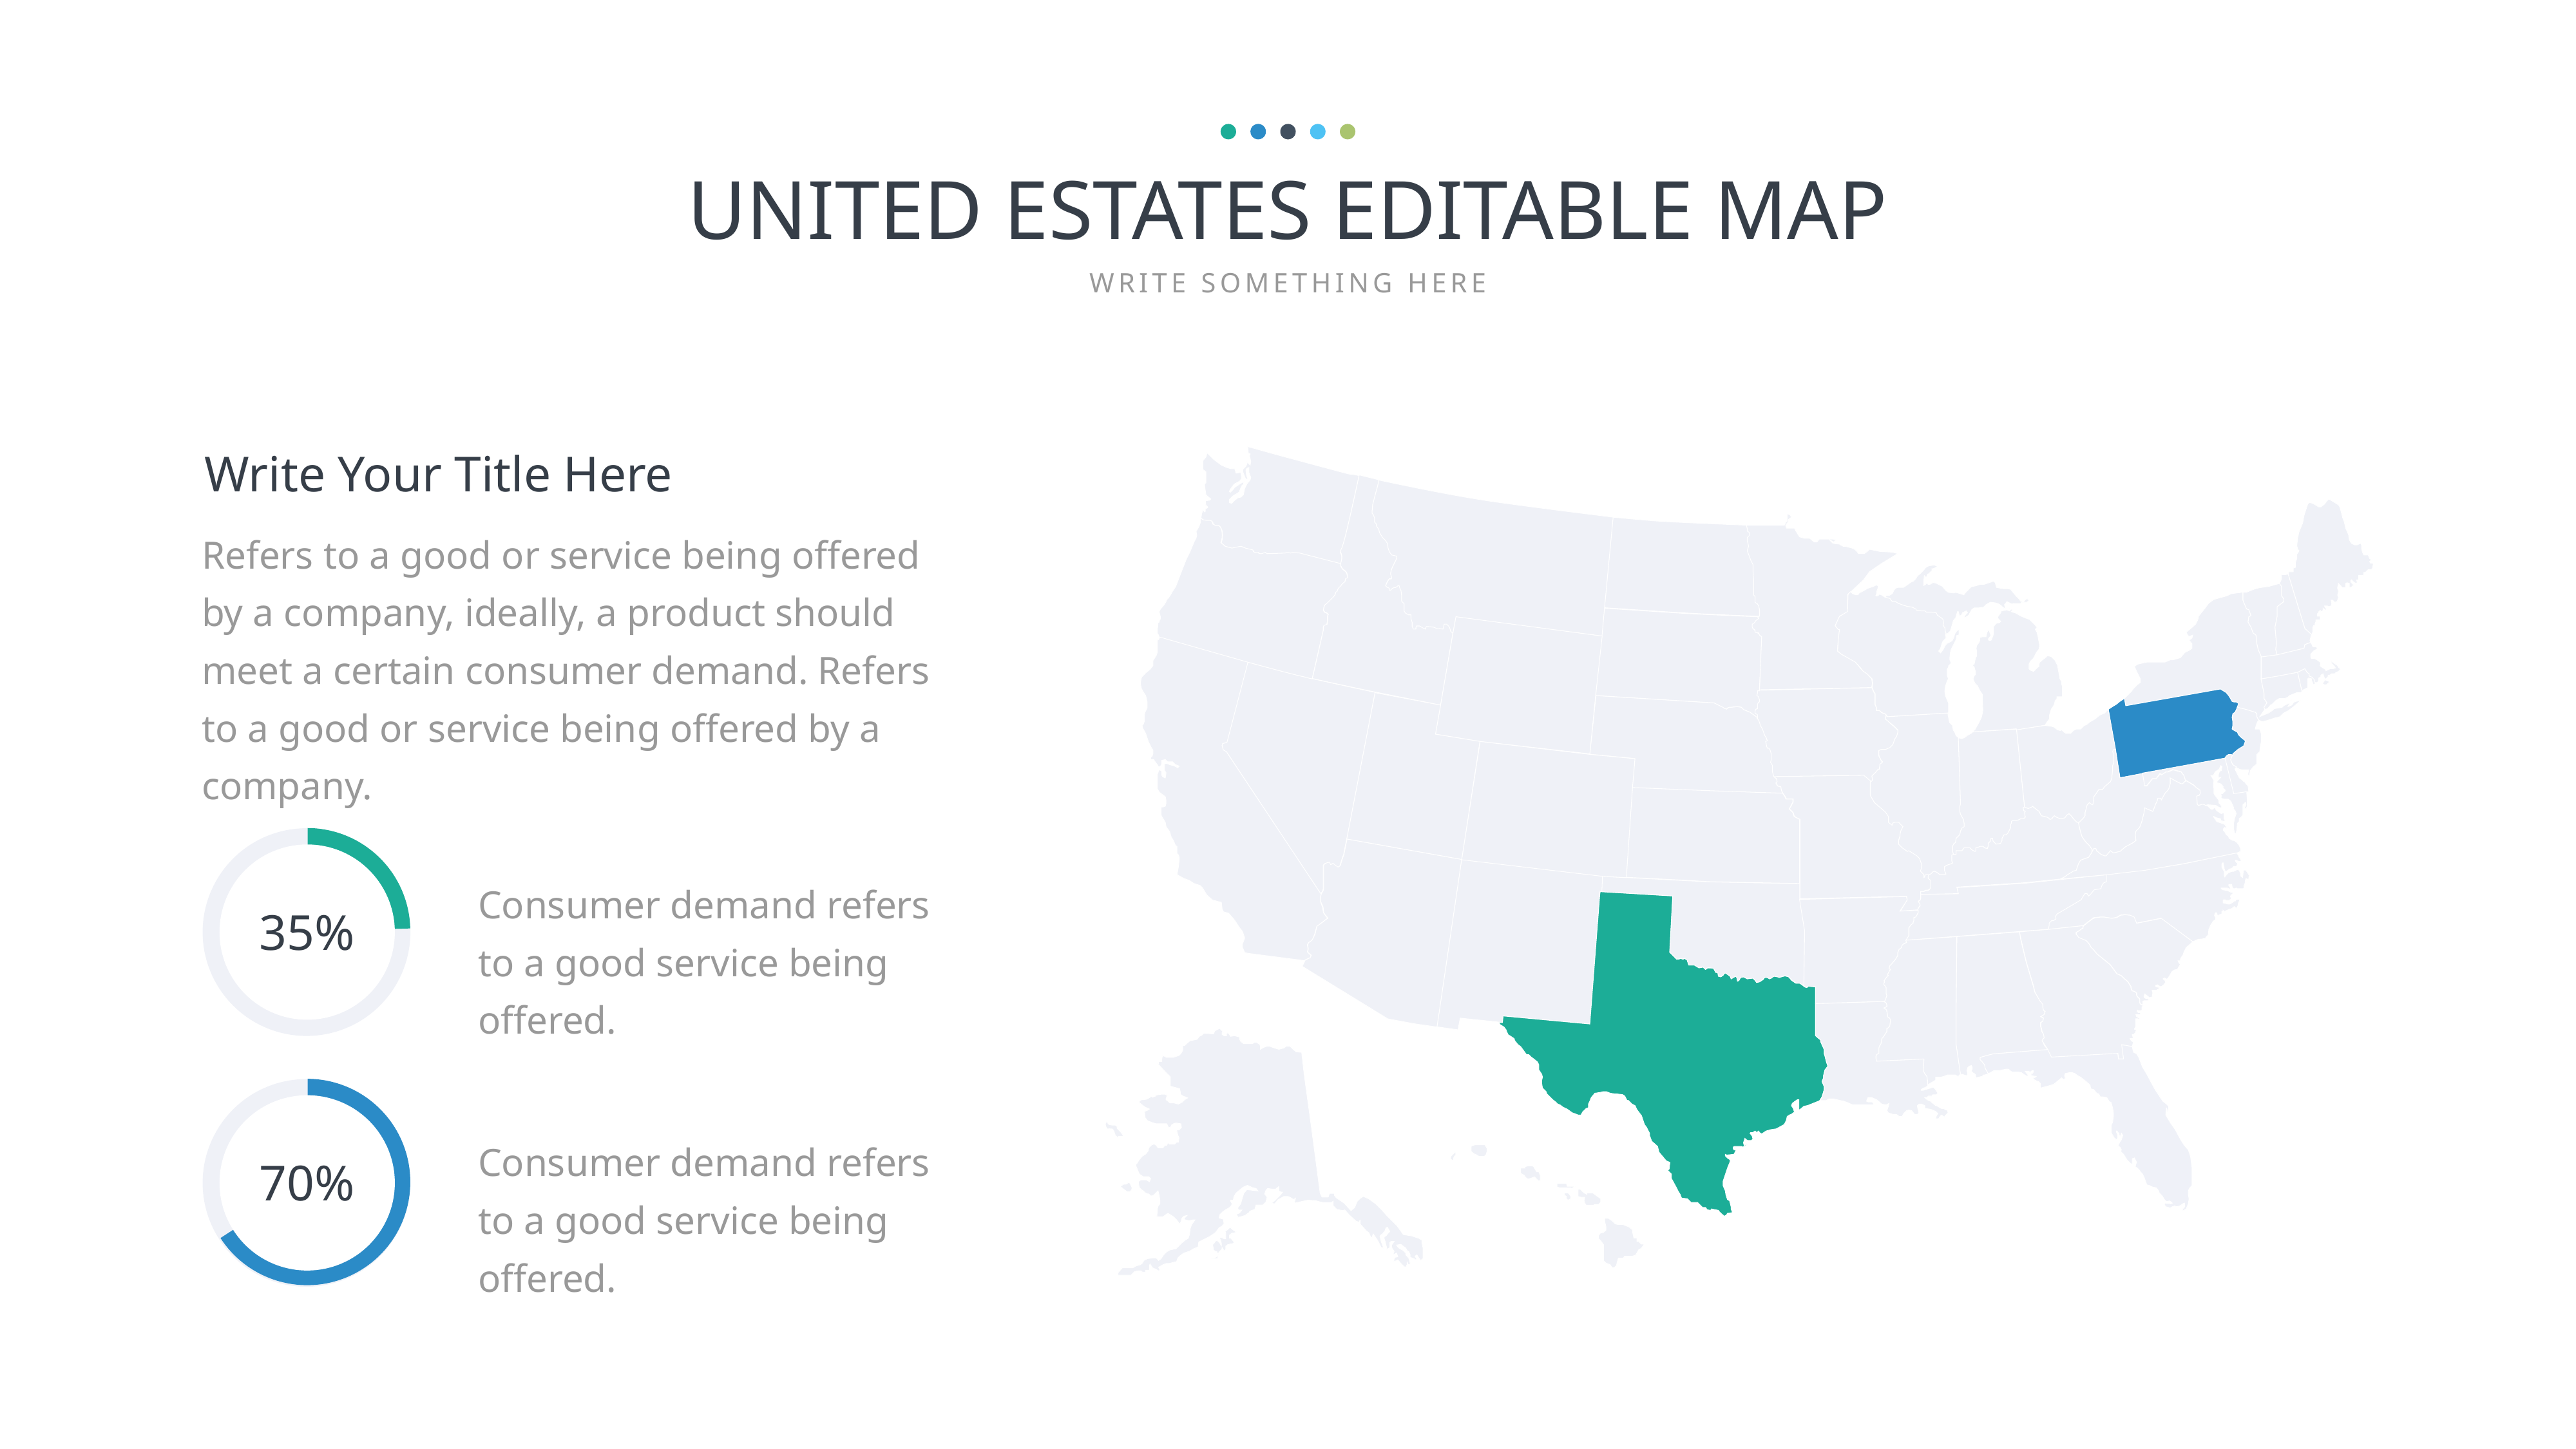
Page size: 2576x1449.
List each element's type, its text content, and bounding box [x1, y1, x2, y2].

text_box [178, 439, 969, 759]
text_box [202, 1079, 411, 1287]
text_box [1220, 124, 1355, 140]
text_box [202, 828, 411, 1036]
text_box WRITE SOMETHING HERE [1080, 261, 1496, 303]
text_box Consumer demand refers to a good service being offered. [455, 1115, 979, 1311]
text_box Consumer demand refers to a good service being offered. [455, 857, 979, 1054]
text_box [1105, 446, 2374, 1276]
text_box UNITED ESTATES EDITABLE MAP [556, 153, 2020, 260]
